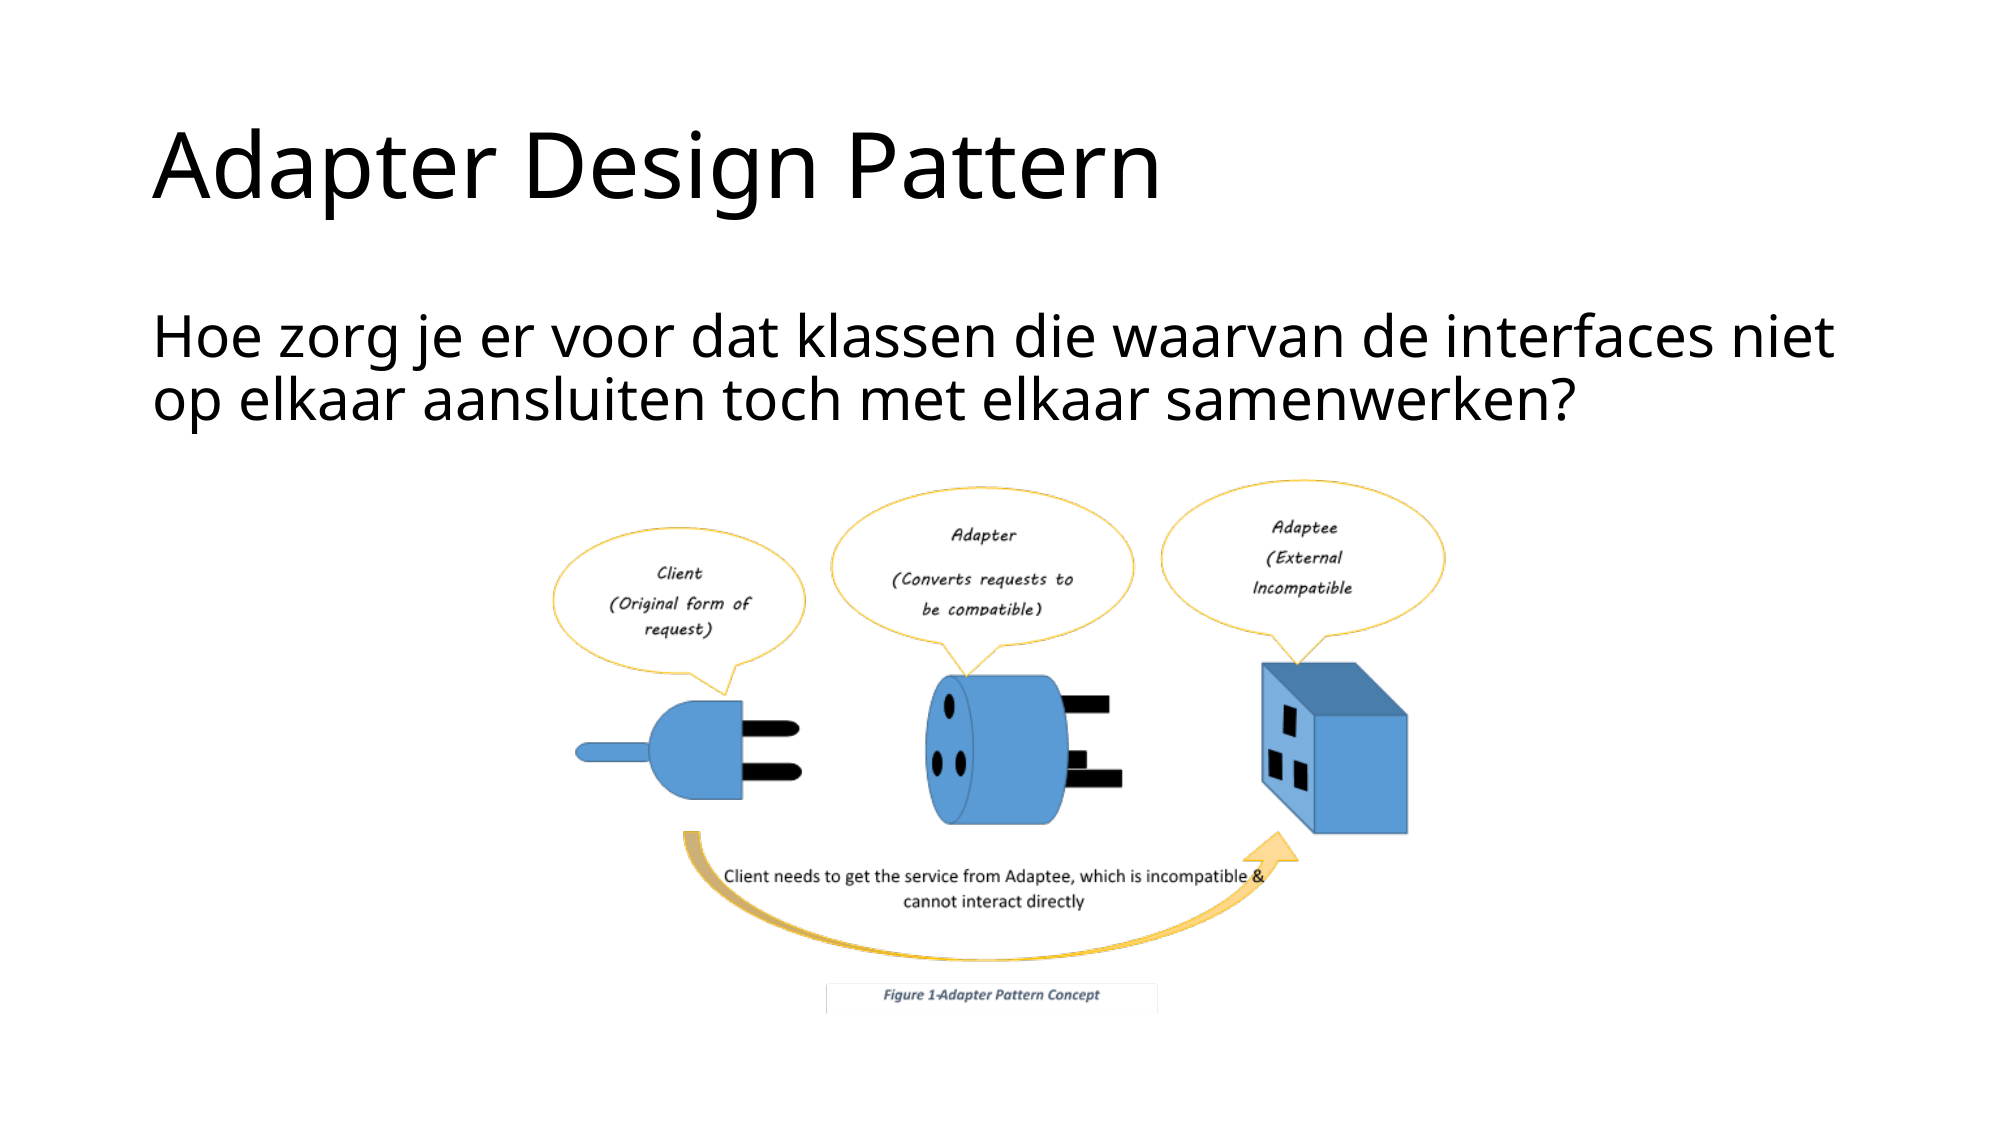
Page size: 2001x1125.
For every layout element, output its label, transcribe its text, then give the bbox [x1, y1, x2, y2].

title Adapter Design Pattern [137, 59, 1863, 278]
list Hoe zorg je er voor dat klassen die waarvan de interfaces niet op elkaar aansluiten toch met elkaar samenwerken? [137, 299, 1863, 1014]
picture [552, 479, 1448, 1014]
